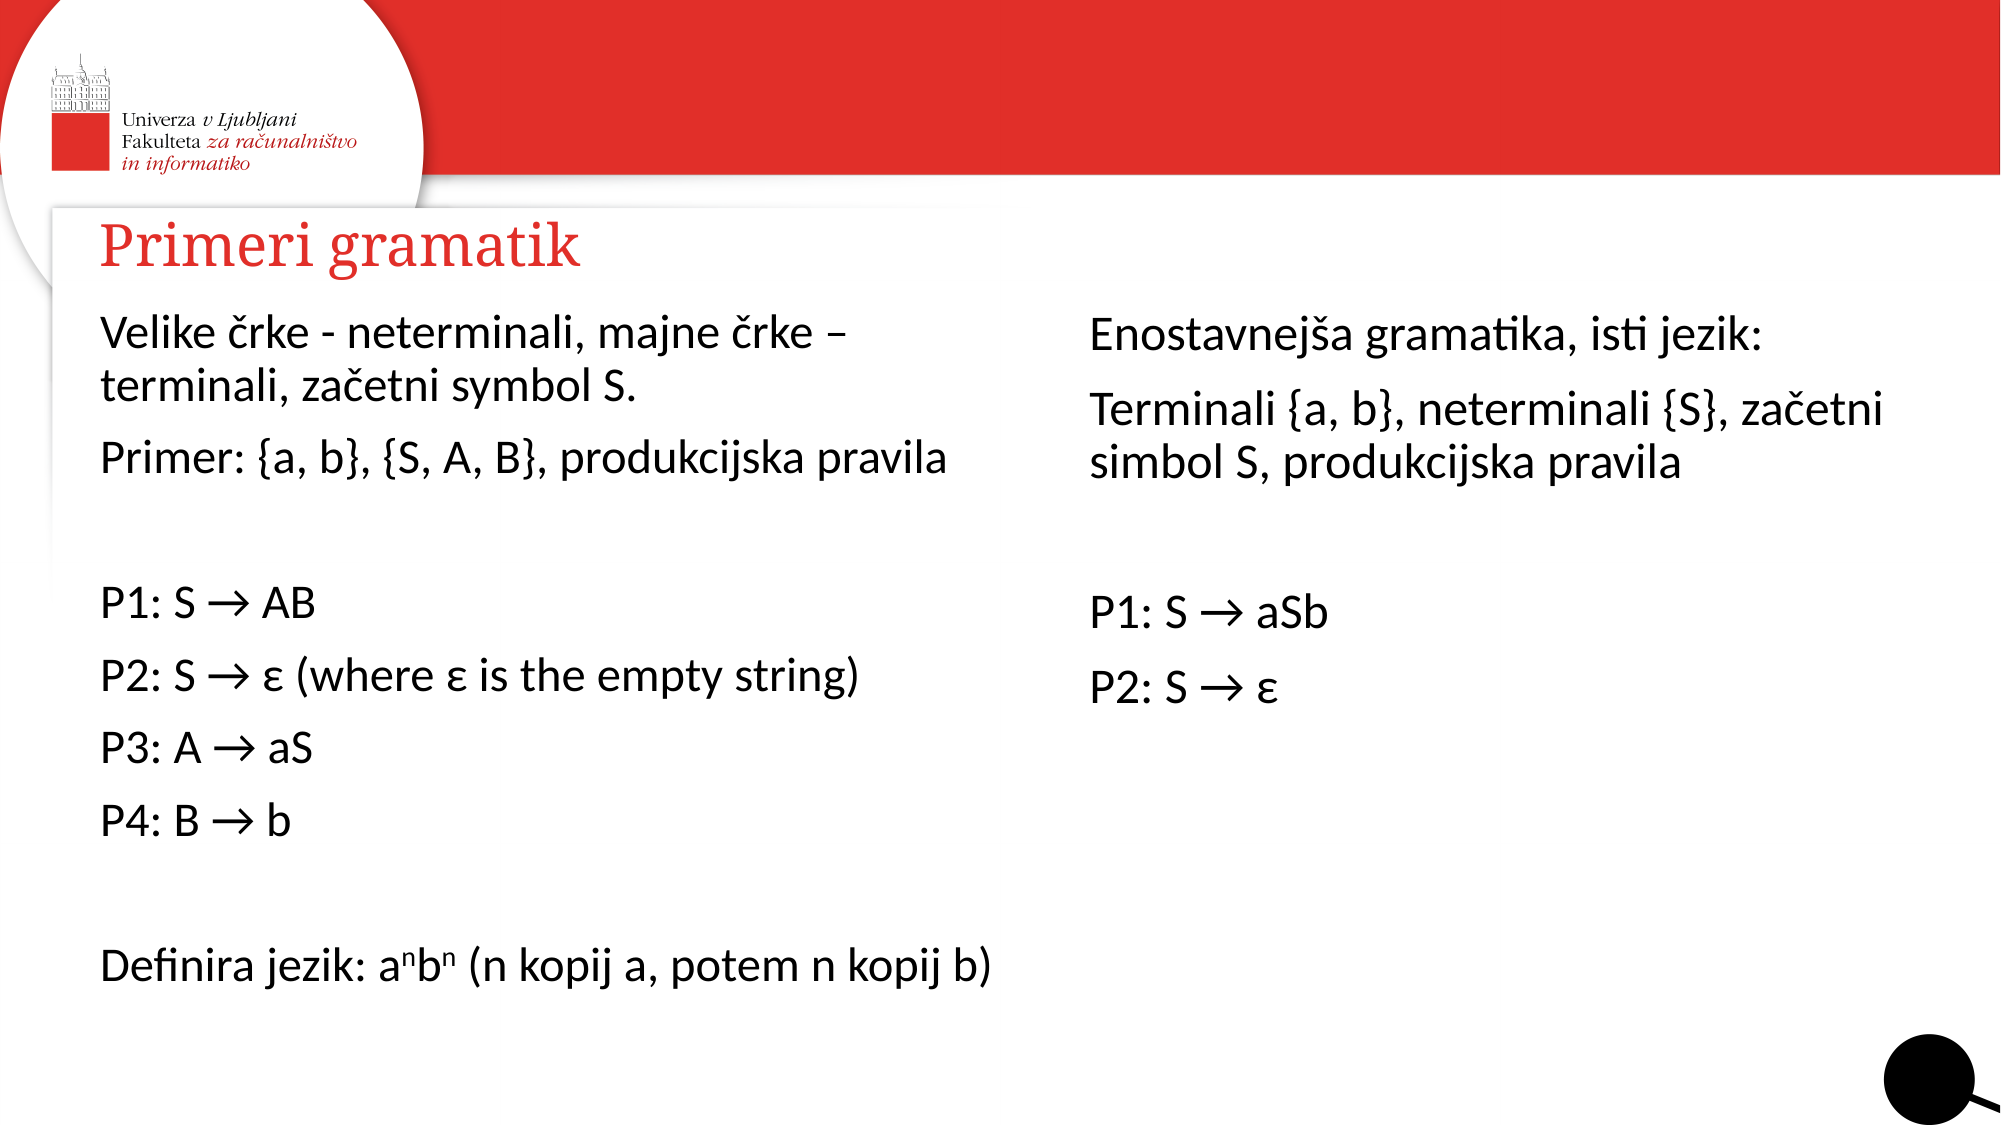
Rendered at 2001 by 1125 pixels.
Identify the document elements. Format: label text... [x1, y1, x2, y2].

text_box Enostavnejša gramatika, isti jezik: Terminali {a, b}, neterminali {S}, začetni simbol S, produkcijska pravila P1: S → aSb P2: S → ε [1074, 299, 1915, 1014]
list Velike črke - neterminali, majne črke – terminali, začetni symbol S. Primer: {a, b}, {S, A, B}, produkcijska pravila P1: S → AB P2: S → ε (where ε is the empty string) P3: A → aS P4: B → b Definira jezik: anbn (n kopij a, potem n kopij b) [85, 299, 1031, 1014]
text_box Primeri gramatik [85, 206, 1782, 288]
picture [0, 0, 2001, 1125]
